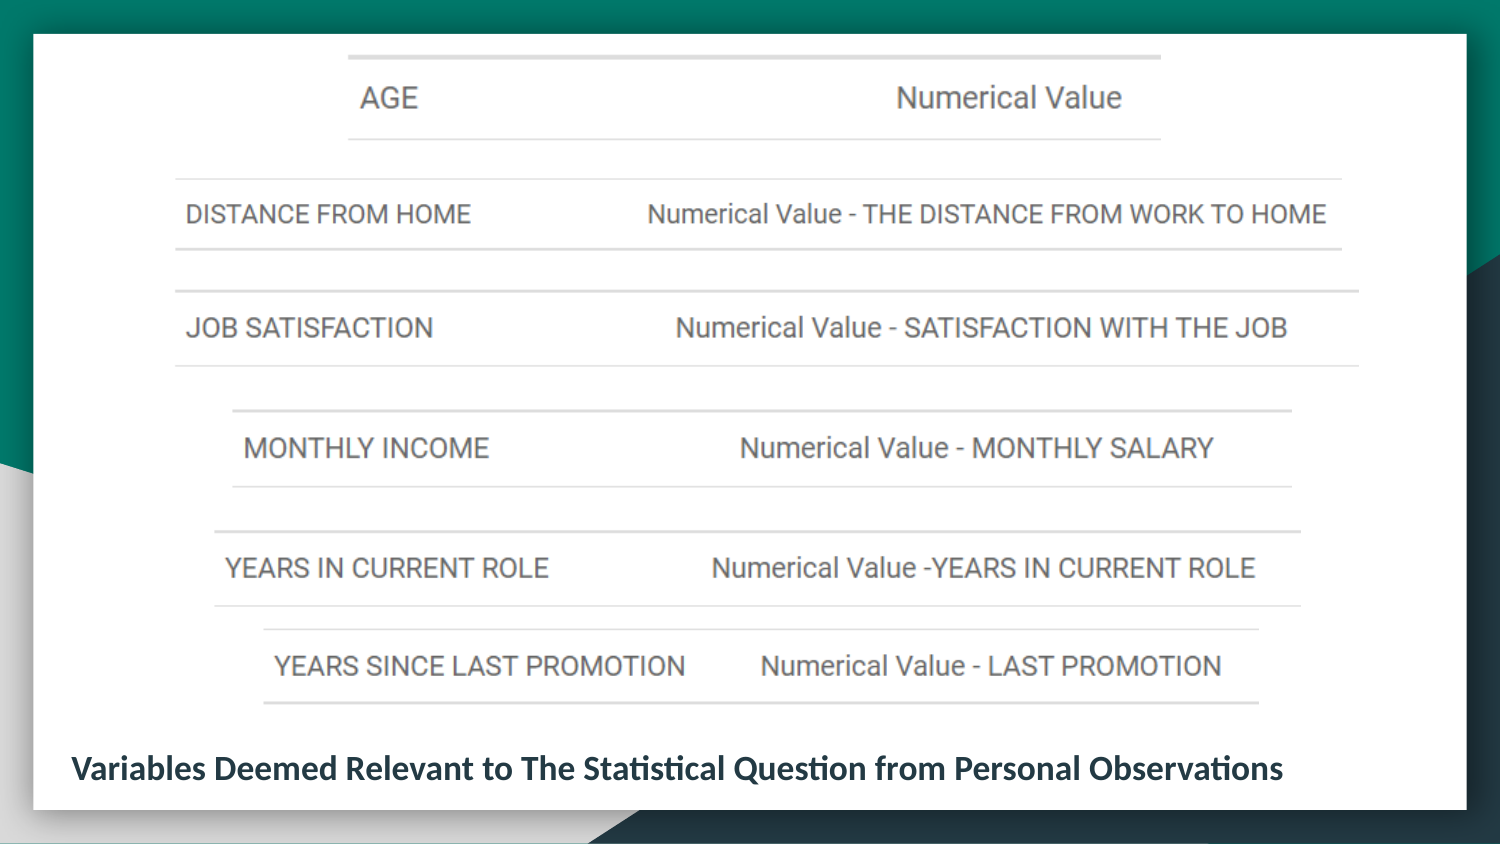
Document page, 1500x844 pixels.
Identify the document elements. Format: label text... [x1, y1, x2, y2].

picture [141, 274, 1359, 377]
list Variables Deemed Relevant to The Statistical Question from Personal Observations [56, 703, 1401, 803]
picture [339, 52, 1161, 153]
picture [199, 516, 1301, 716]
picture [208, 395, 1292, 498]
picture [158, 168, 1342, 259]
